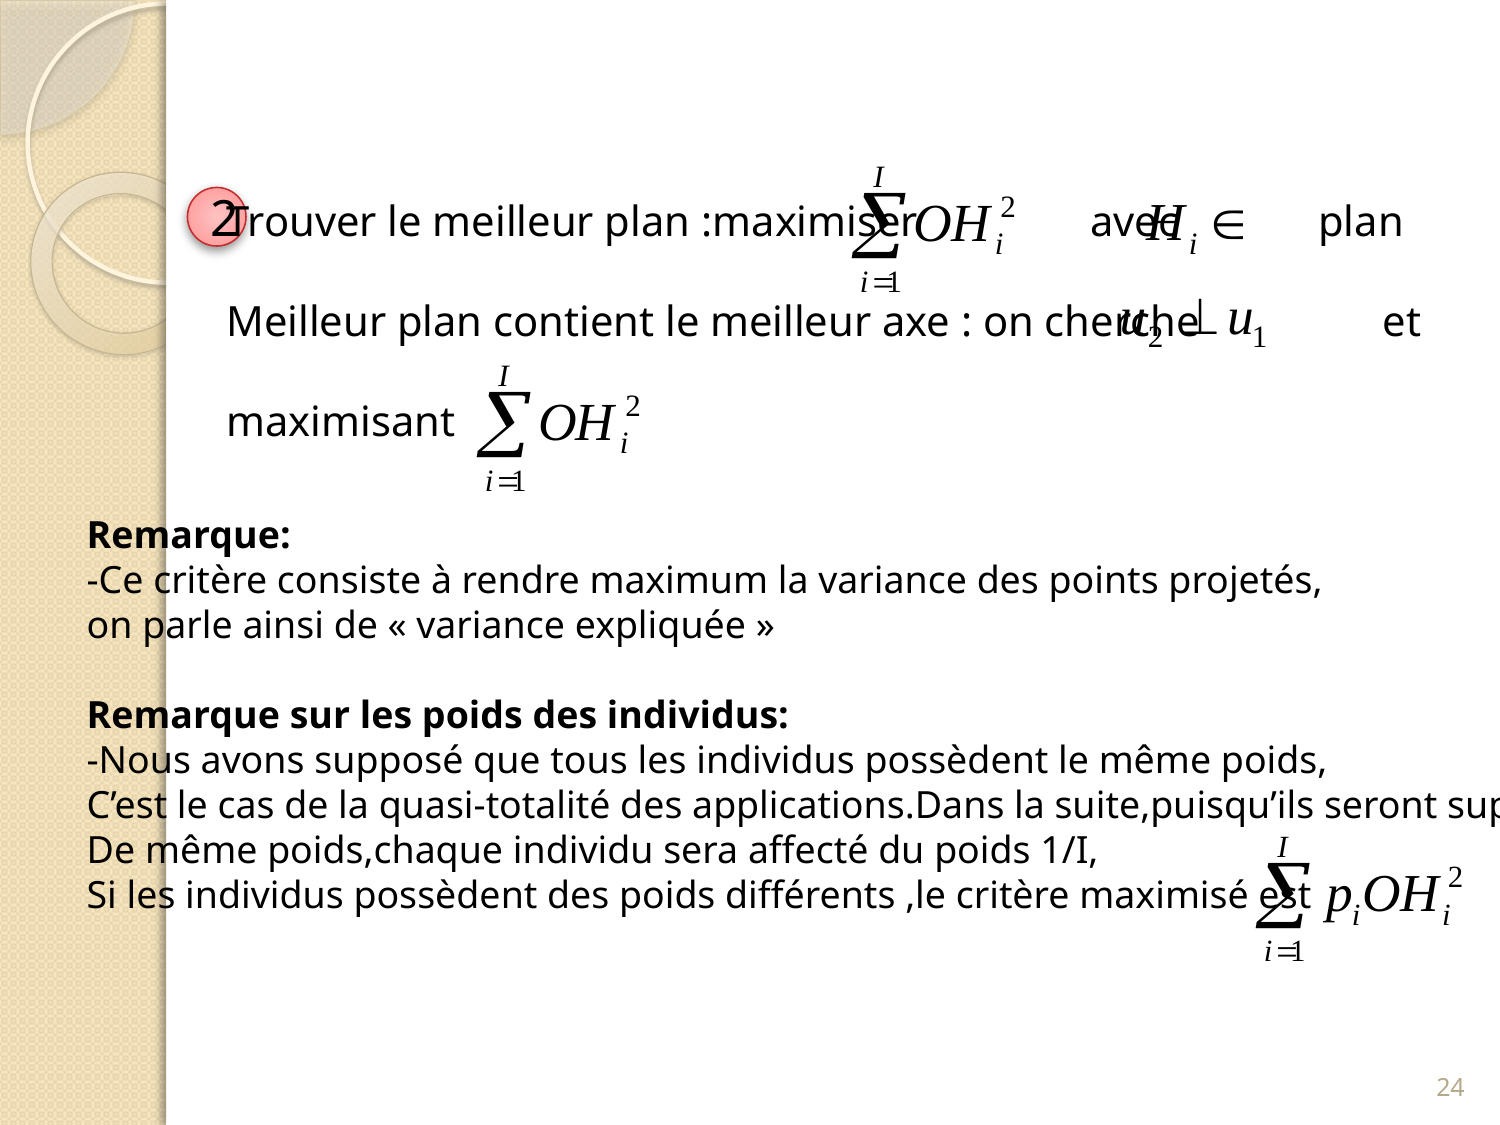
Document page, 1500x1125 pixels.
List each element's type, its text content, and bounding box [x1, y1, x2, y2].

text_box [1136, 187, 1253, 268]
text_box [1247, 822, 1480, 974]
text_box 2 [186, 187, 211, 247]
slide_number 24 [1413, 1034, 1488, 1113]
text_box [468, 351, 656, 504]
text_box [843, 152, 1031, 304]
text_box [1112, 280, 1274, 357]
text_box Trouver le meilleur plan :maximiser avec plan Meilleur plan contient le meilleur axe : on cherche et maximisant [211, 187, 1437, 453]
